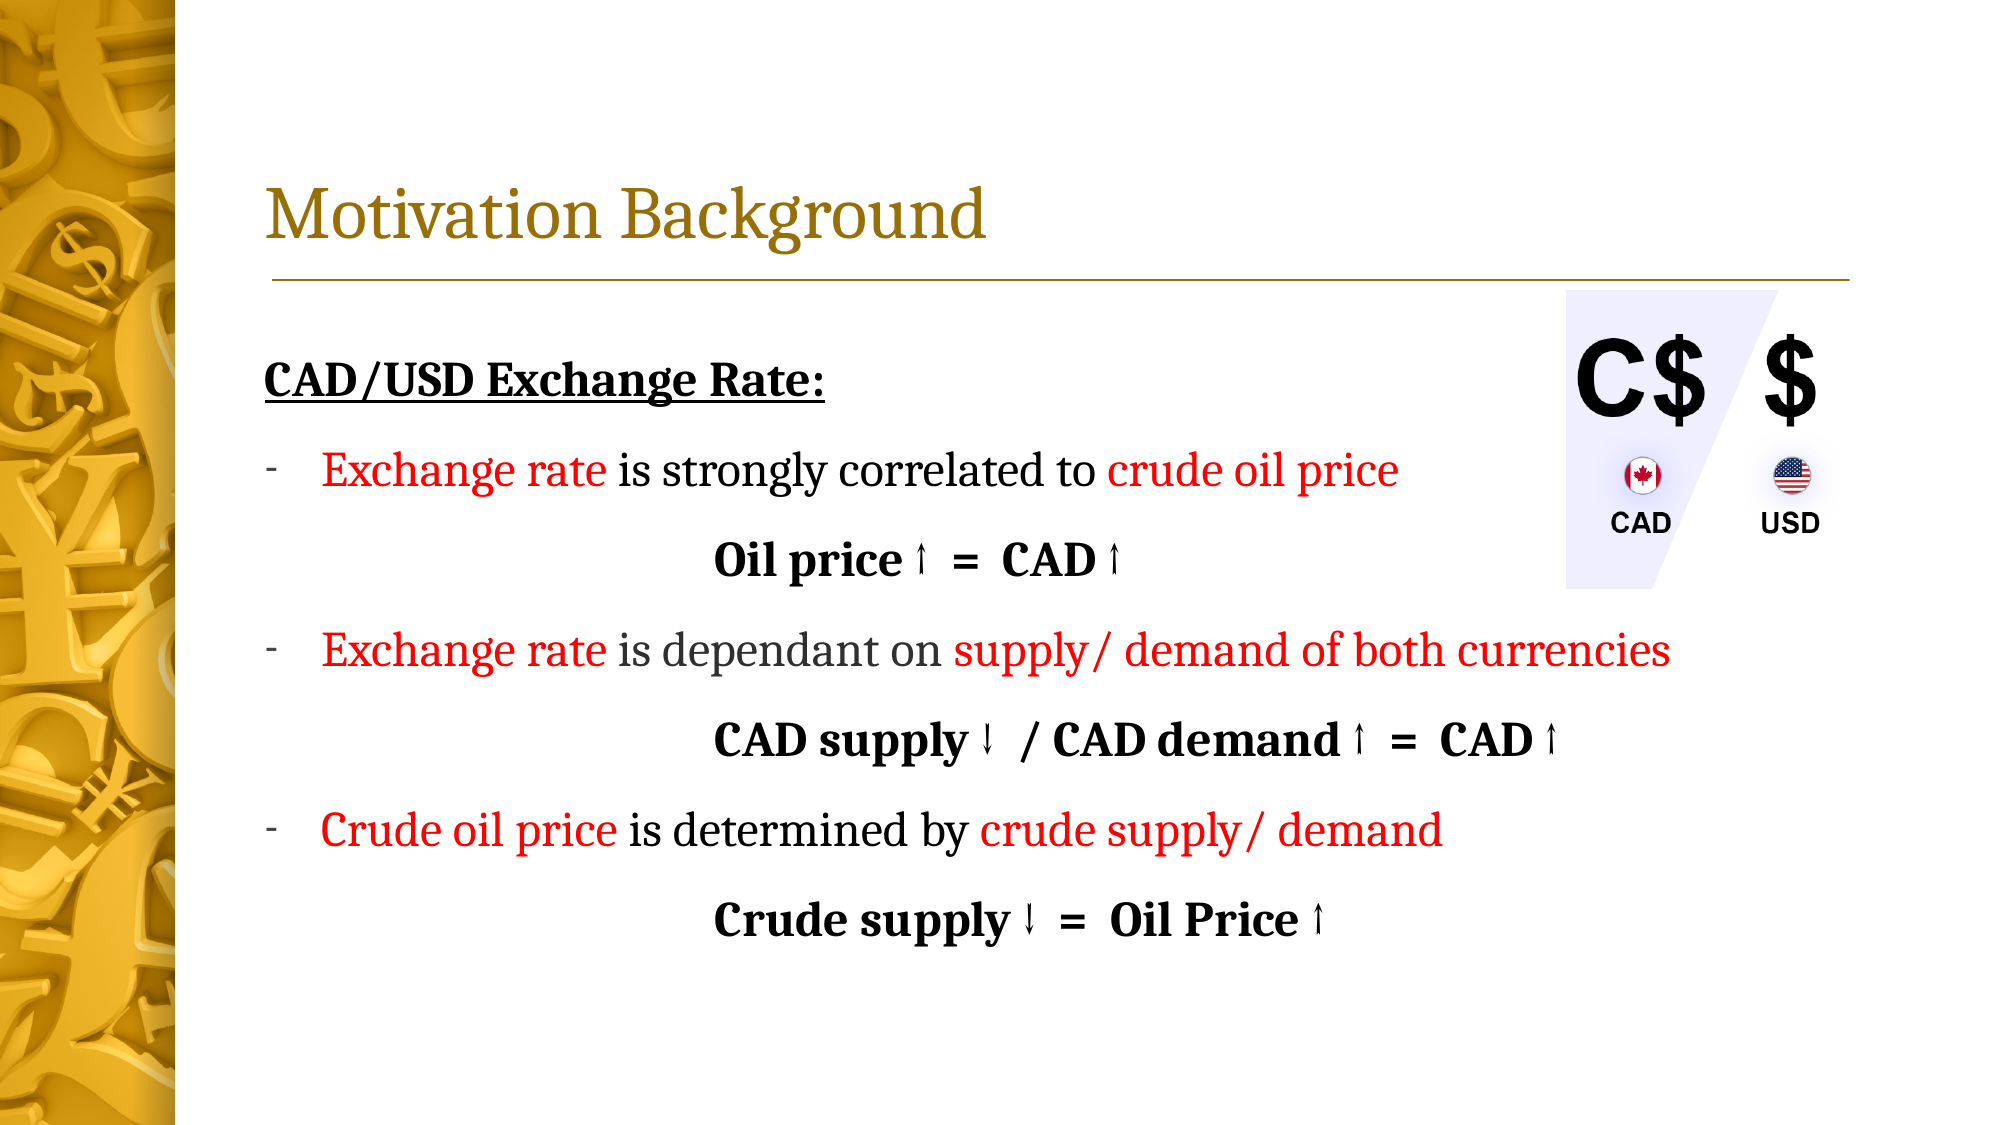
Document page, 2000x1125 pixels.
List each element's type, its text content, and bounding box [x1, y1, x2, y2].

picture [1566, 290, 1865, 589]
text_box [821, 647, 1860, 885]
title Motivation Background [249, 62, 1863, 263]
list CAD/USD Exchange Rate: Exchange rate is strongly correlated to crude oil price Oil price ↑ = CAD ↑ Exchange rate is dependant on supply/ demand of both currencies CAD supply ↓ / CAD demand ↑ = CAD ↑ Crude oil price is determined by crude supply/ demand Crude supply ↓ = Oil Price ↑ [249, 326, 1945, 1063]
picture [0, 0, 175, 1125]
